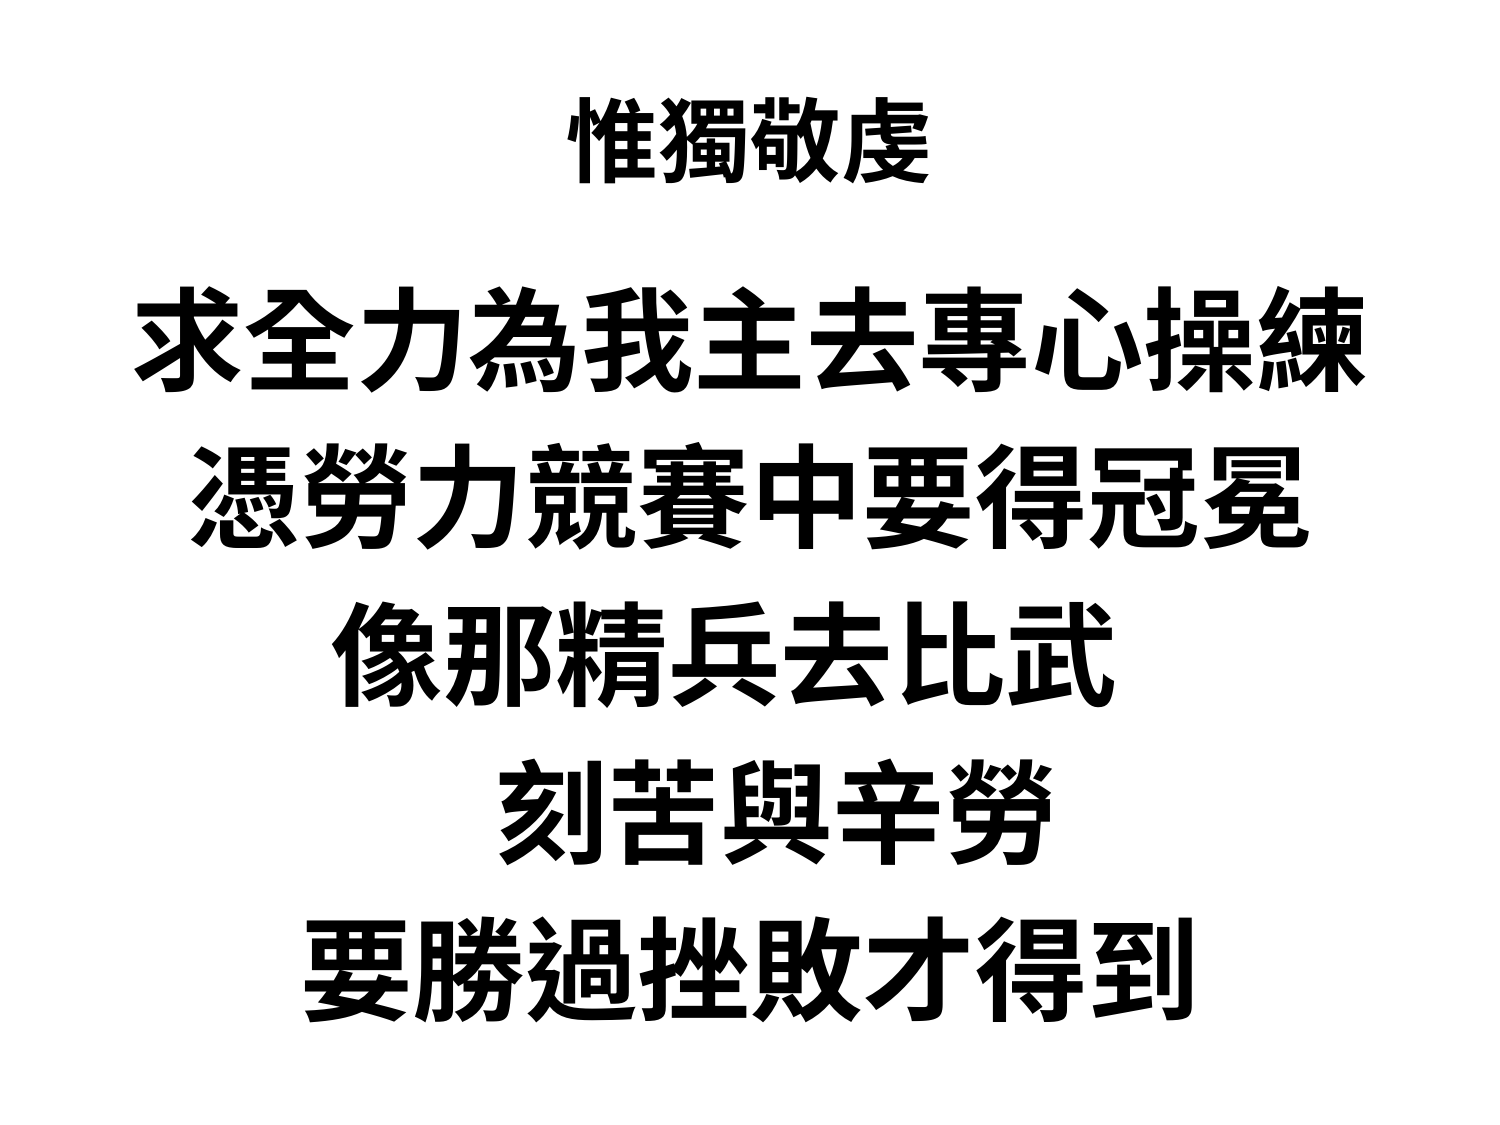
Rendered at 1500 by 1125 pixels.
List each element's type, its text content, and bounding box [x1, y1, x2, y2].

title 惟獨敬虔 [75, 45, 1425, 233]
list 求全力為我主去專心操練 憑勞力競賽中要得冠冕 像那精兵去比武 刻苦與辛勞 要勝過挫敗才得到 [0, 262, 1500, 1005]
